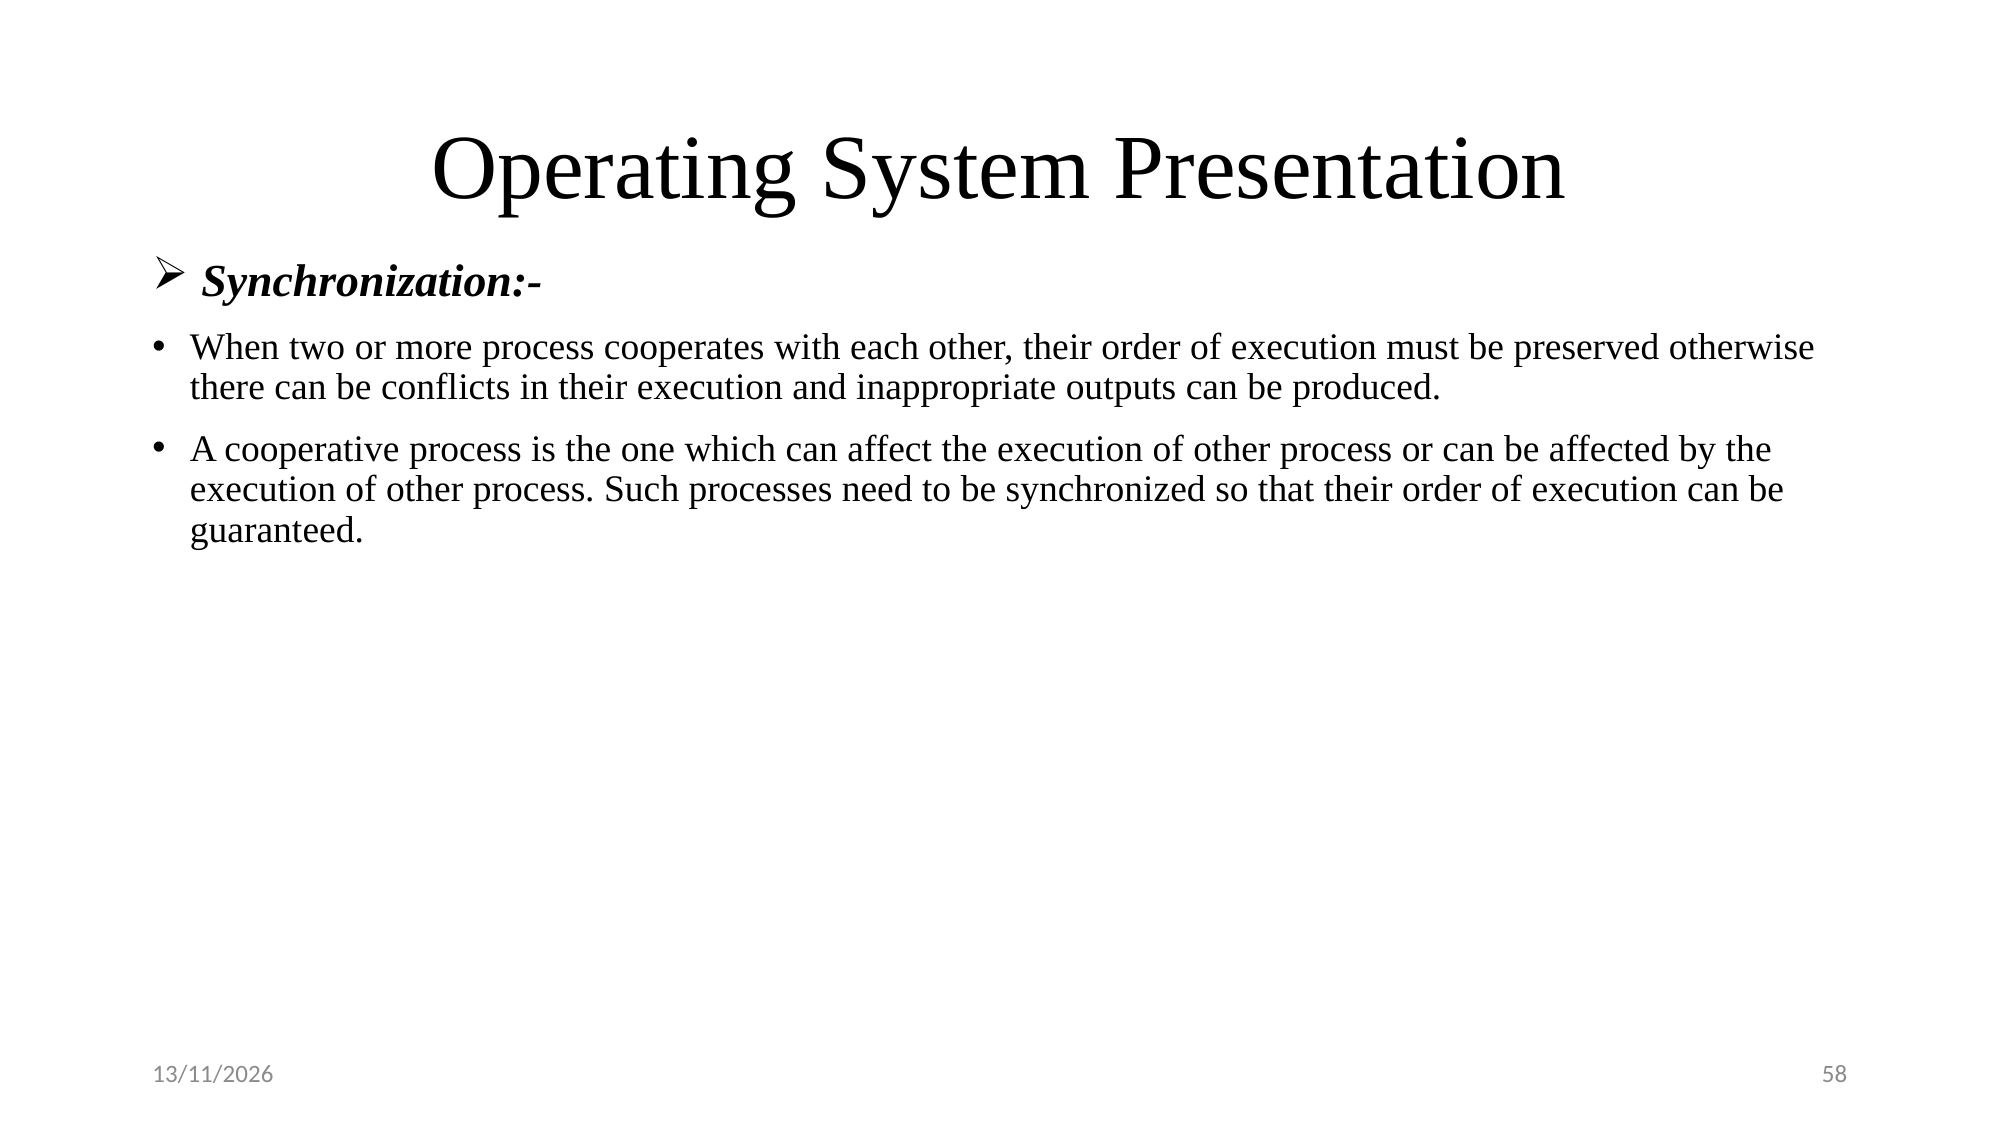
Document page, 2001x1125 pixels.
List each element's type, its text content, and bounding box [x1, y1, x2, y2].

title Operating System Presentation [137, 59, 1863, 249]
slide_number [137, 1042, 588, 1103]
list Synchronization:- When two or more process cooperates with each other, their order of execution must be preserved otherwise there can be conflicts in their execution and inappropriate outputs can be produced. A cooperative process is the one which can affect the execution of other process or can be affected by the execution of other process. Such processes need to be synchronized so that their order of execution can be guaranteed. [137, 249, 1863, 964]
slide_number 58 [1412, 1042, 1863, 1103]
